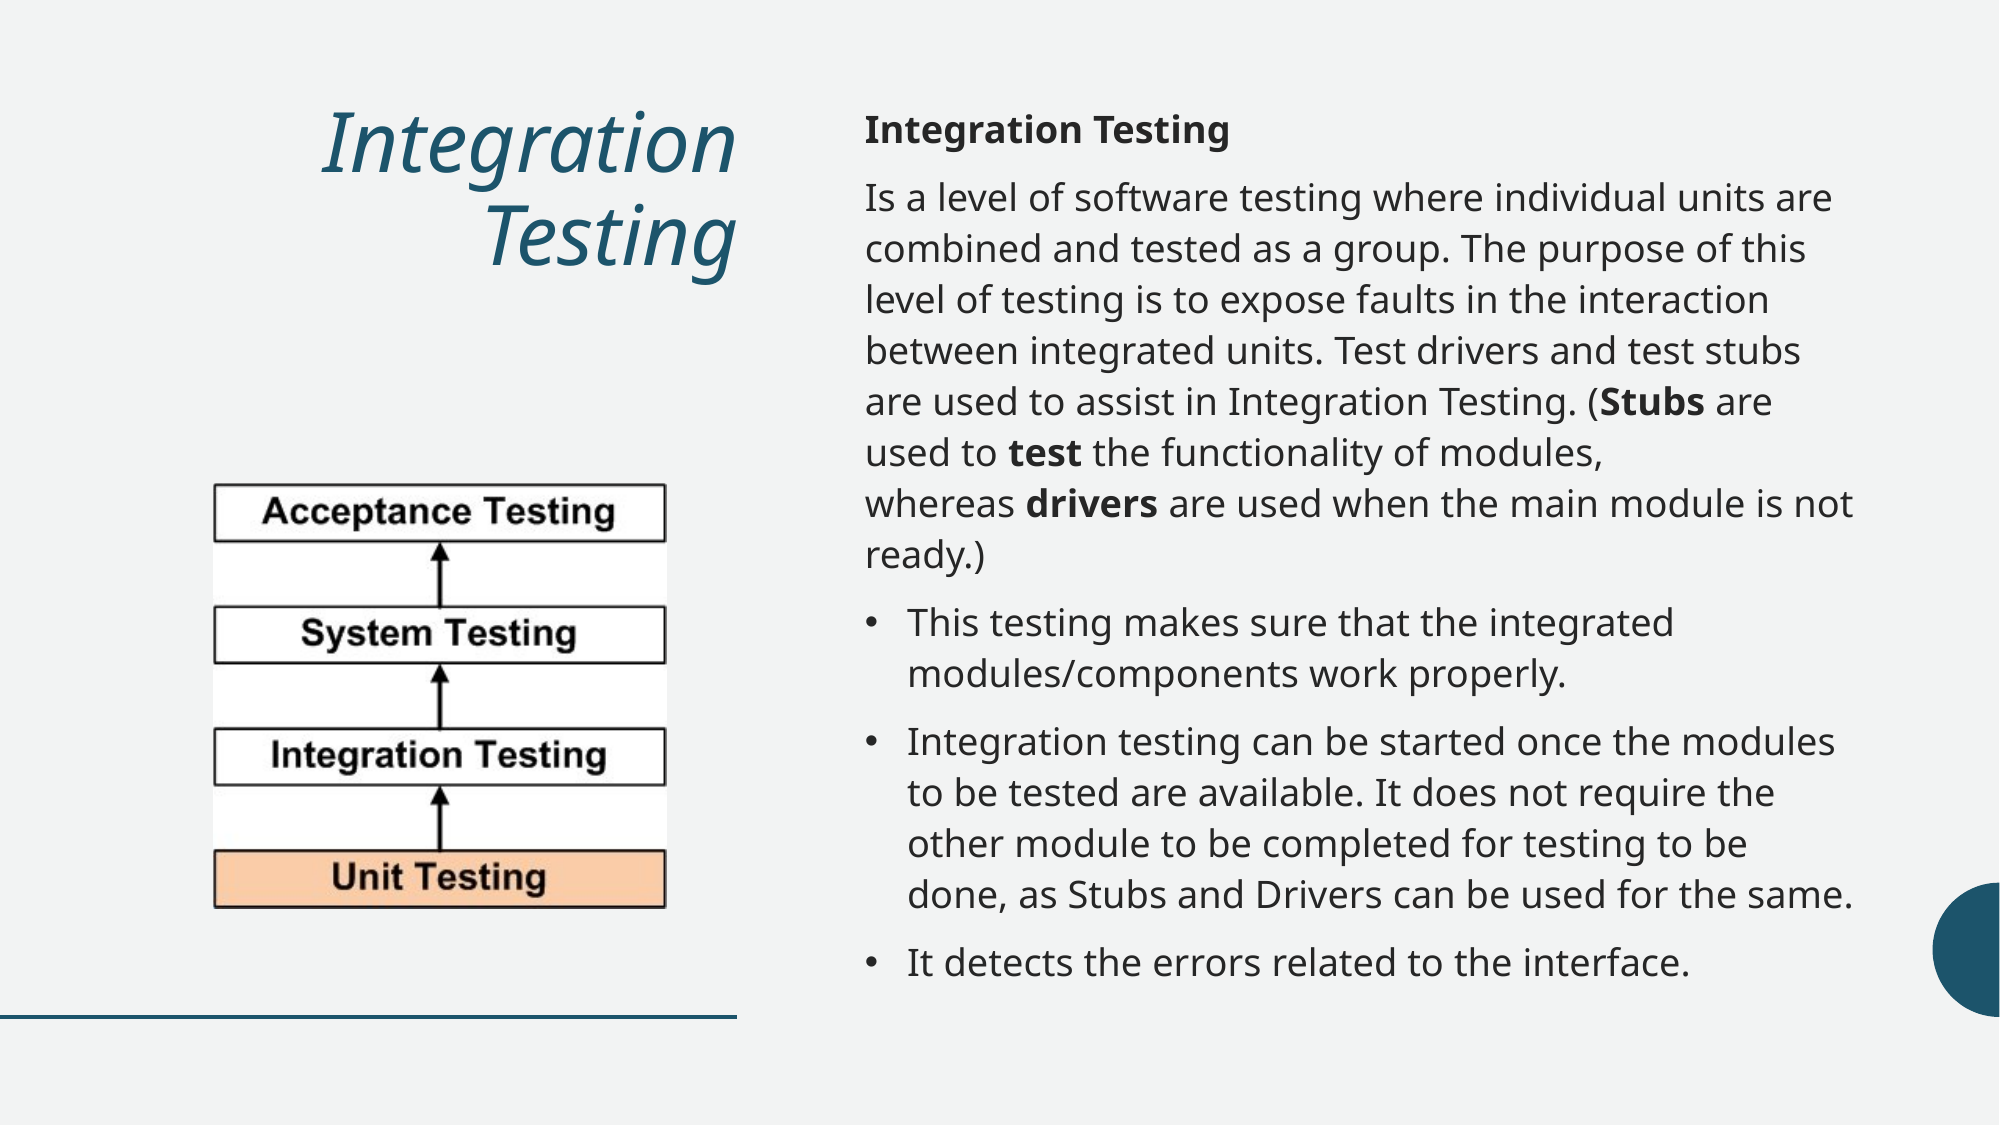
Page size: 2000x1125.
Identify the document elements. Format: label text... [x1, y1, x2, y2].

title Integration Testing [124, 91, 755, 407]
list Integration Testing Is a level of software testing where individual units are combined and tested as a group. The purpose of this level of testing is to expose faults in the interaction between integrated units. Test drivers and test stubs are used to assist in Integration Testing. (Stubs are used to test the functionality of modules, whereas drivers are used when the main module is not ready.) This testing makes sure that the integrated modules/components work properly. Integration testing can be started once the modules to be tested are available. It does not require the other module to be completed for testing to be done, as Stubs and Drivers can be used for the same. It detects the errors related to the interface. [849, 92, 1875, 1015]
picture [213, 483, 667, 909]
